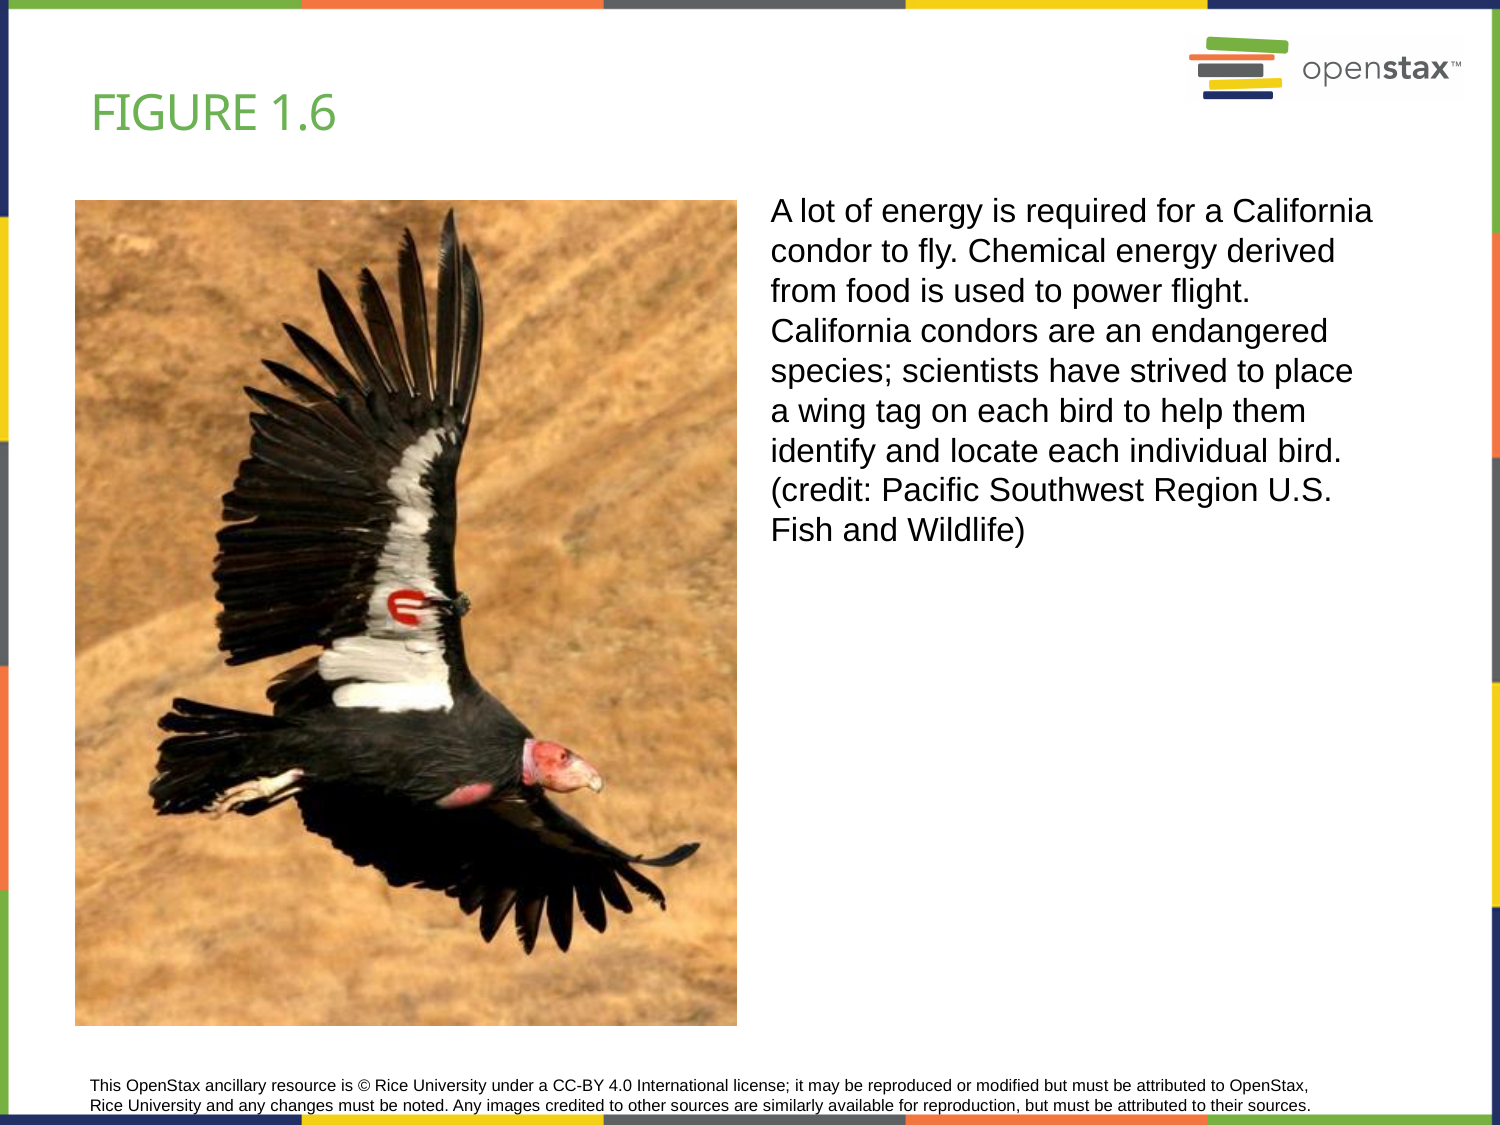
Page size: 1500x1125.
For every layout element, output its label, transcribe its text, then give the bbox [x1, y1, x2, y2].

text_box This OpenStax ancillary resource is © Rice University under a CC-BY 4.0 International license; it may be reproduced or modified but must be attributed to OpenStax, Rice University and any changes must be noted. Any images credited to other sources are similarly available for reproduction, but must be attributed to their sources. [75, 1067, 1336, 1114]
picture [0, 0, 1500, 1125]
list A lot of energy is required for a California condor to fly. Chemical energy derived from food is used to power flight. California condors are an endangered species; scientists have strived to place a wing tag on each bird to help them identify and locate each individual bird. (credit: Pacific Southwest Region U.S. Fish and Wildlife) [755, 181, 1398, 1045]
title Figure 1.6 [75, 39, 1398, 148]
